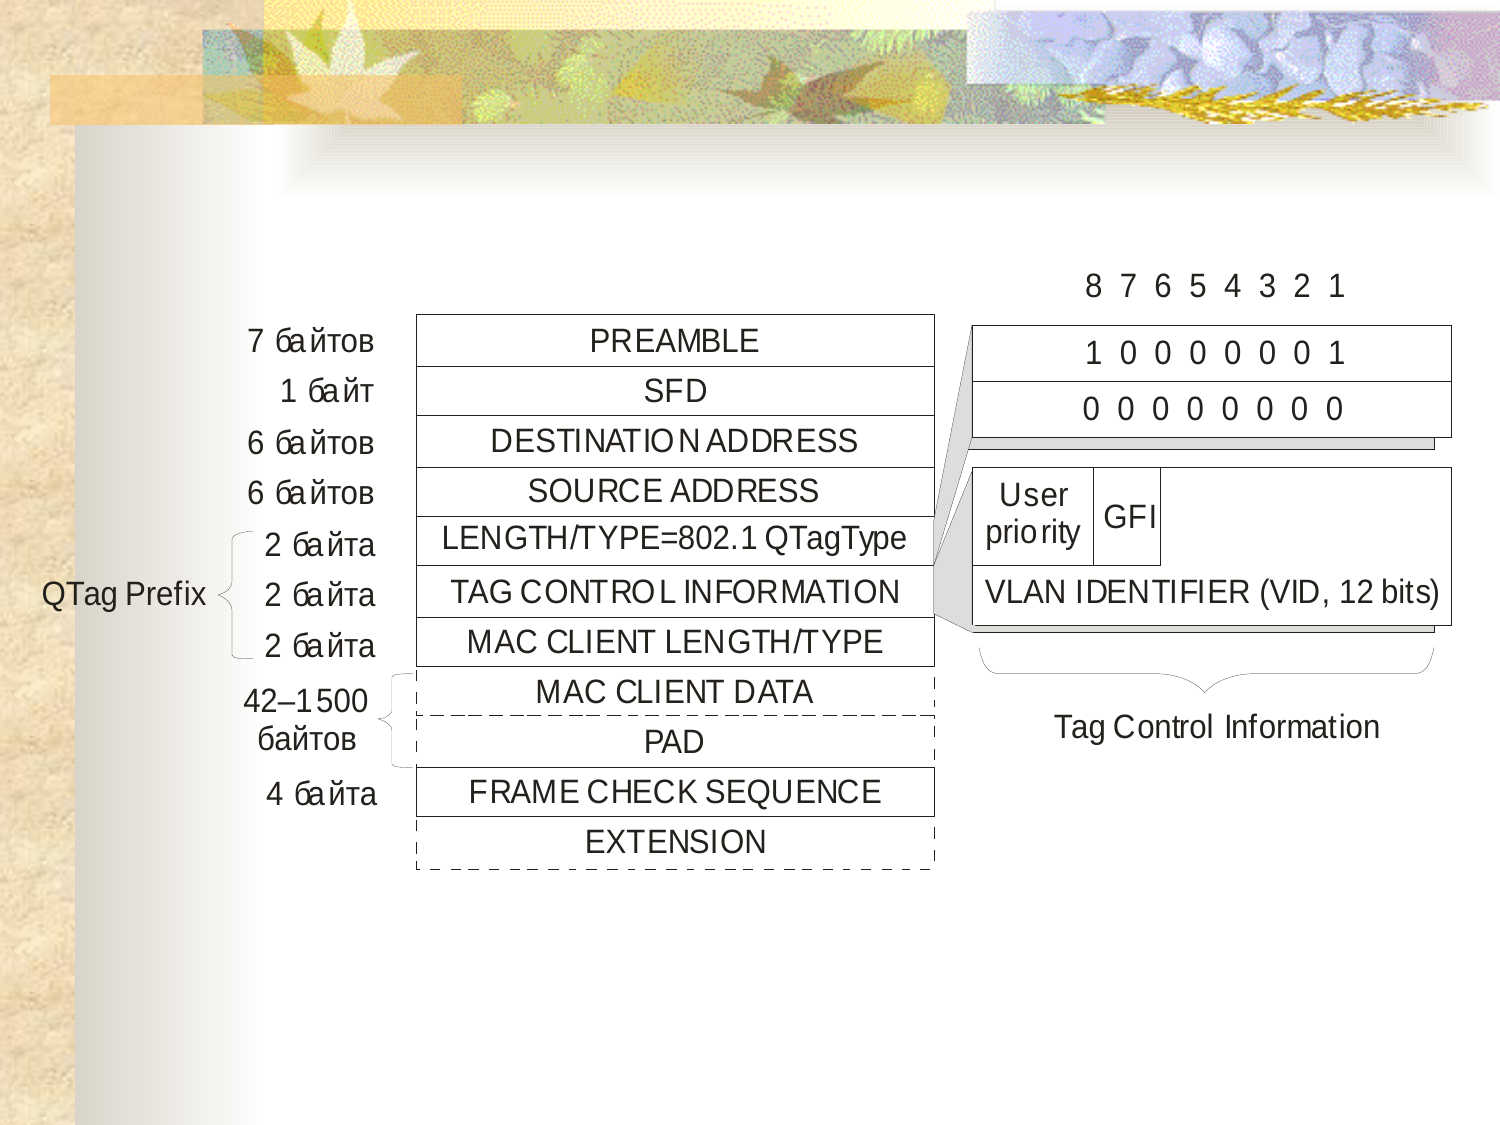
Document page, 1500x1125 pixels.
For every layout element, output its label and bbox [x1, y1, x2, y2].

text_box [37, 268, 1459, 876]
picture [0, 0, 1500, 1125]
